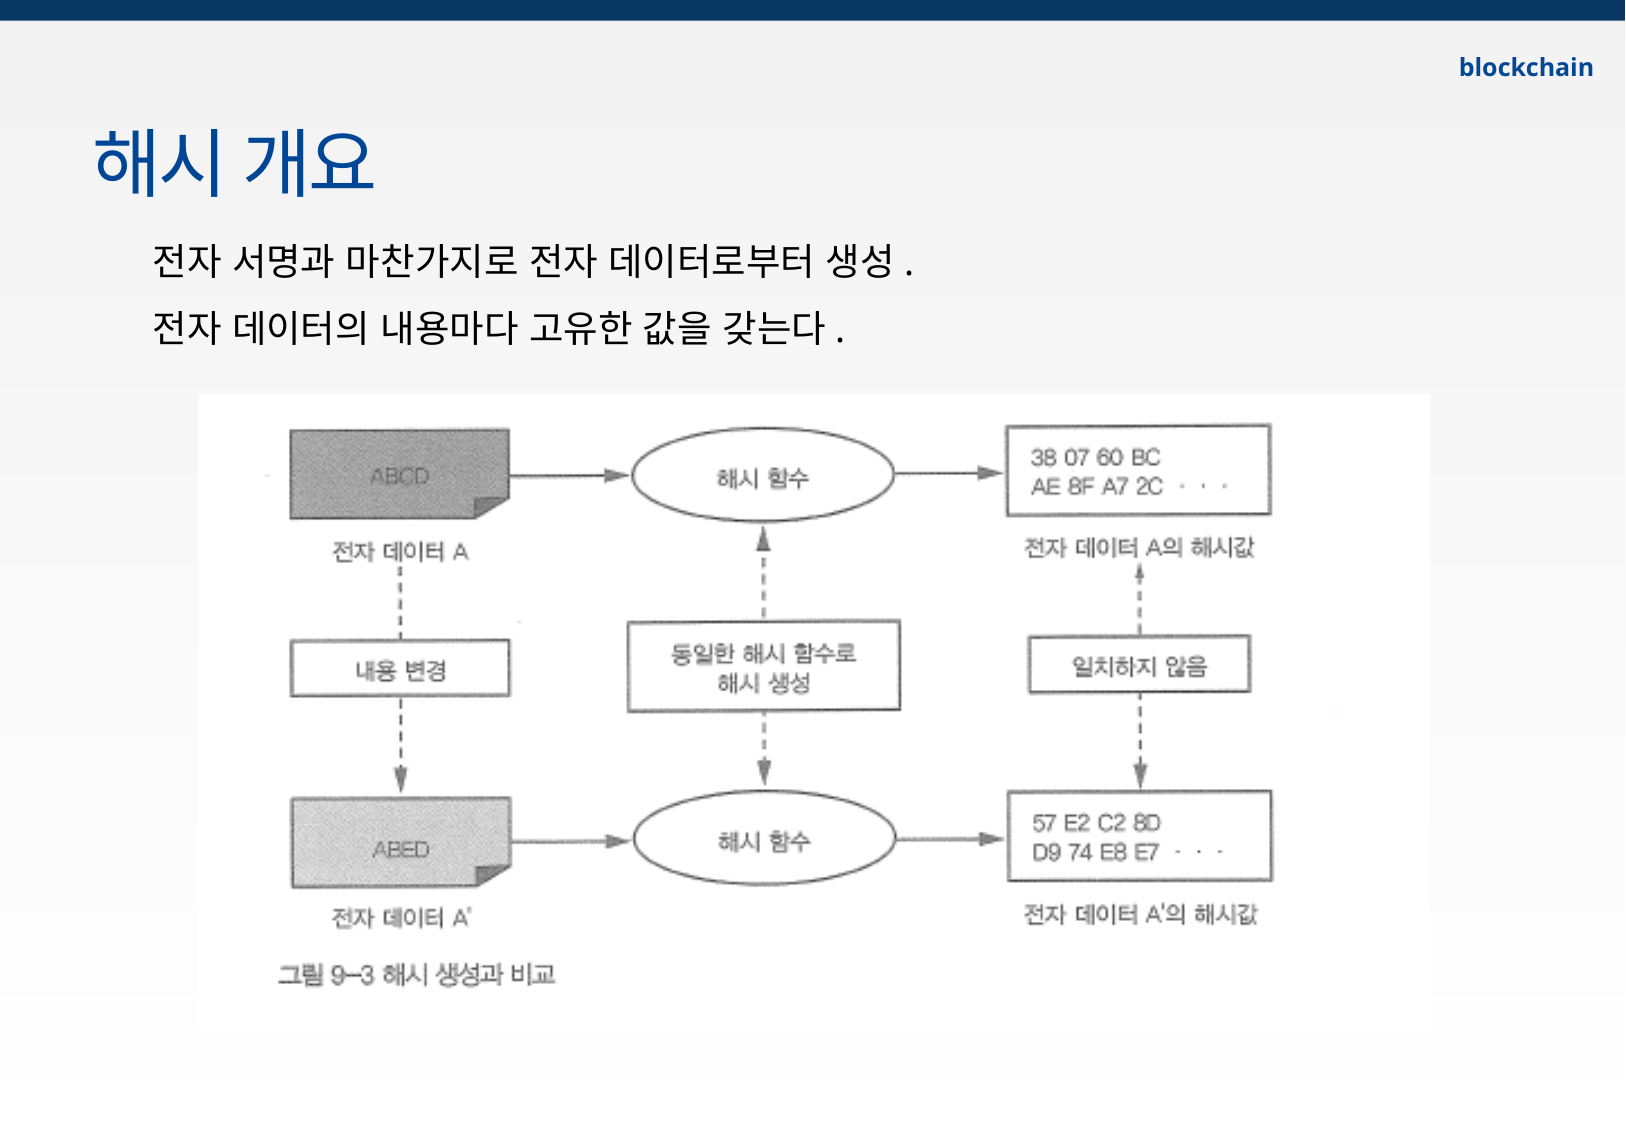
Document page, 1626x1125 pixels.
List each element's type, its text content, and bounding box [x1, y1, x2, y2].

text_box 전자 서명과 마찬가지로 전자 데이터로부터 생성. 전자 데이터의 내용마다 고유한 값을 갖는다. [138, 207, 1464, 358]
picture [197, 394, 1430, 1029]
text_box 해시 개요 [93, 71, 378, 207]
text_box blockchain [1459, 45, 1595, 82]
text_box [0, 0, 1625, 21]
